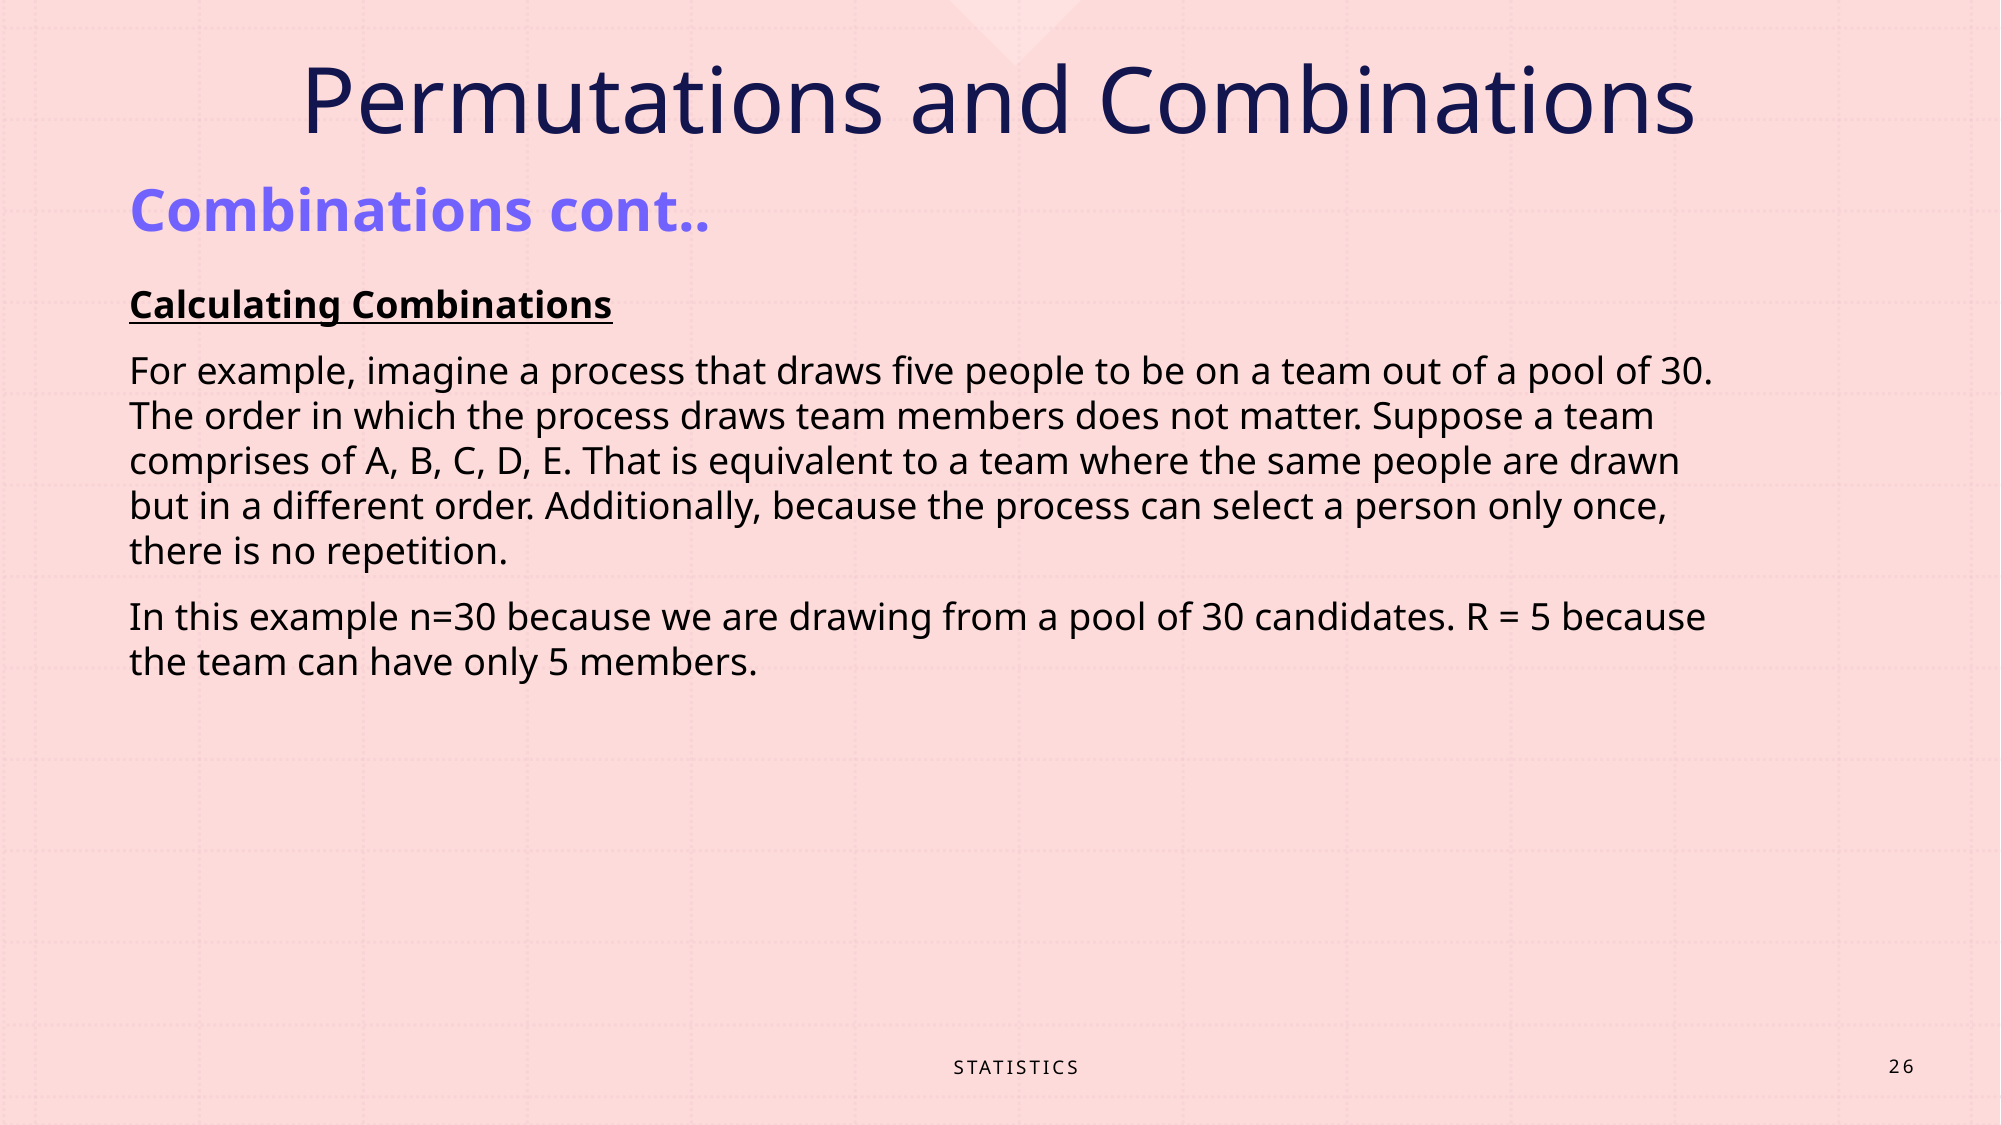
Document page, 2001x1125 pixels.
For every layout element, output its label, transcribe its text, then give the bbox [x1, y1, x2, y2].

title Permutations and Combinations [125, 20, 1874, 188]
list Combinations cont.. [114, 159, 962, 251]
slide_number 26 [1835, 1037, 1967, 1098]
footer STATISTICS [689, 1036, 1343, 1097]
list Calculating Combinations For example, imagine a process that draws five people to be on a team out of a pool of 30. The order in which the process draws team members does not matter. Suppose a team comprises of A, B, C, D, E. That is equivalent to a team where the same people are drawn but in a different order. Additionally, because the process can select a person only once, there is no repetition. In this example n=30 because we are drawing from a pool of 30 candidates. R = 5 because the team can have only 5 members. [114, 251, 1743, 1037]
